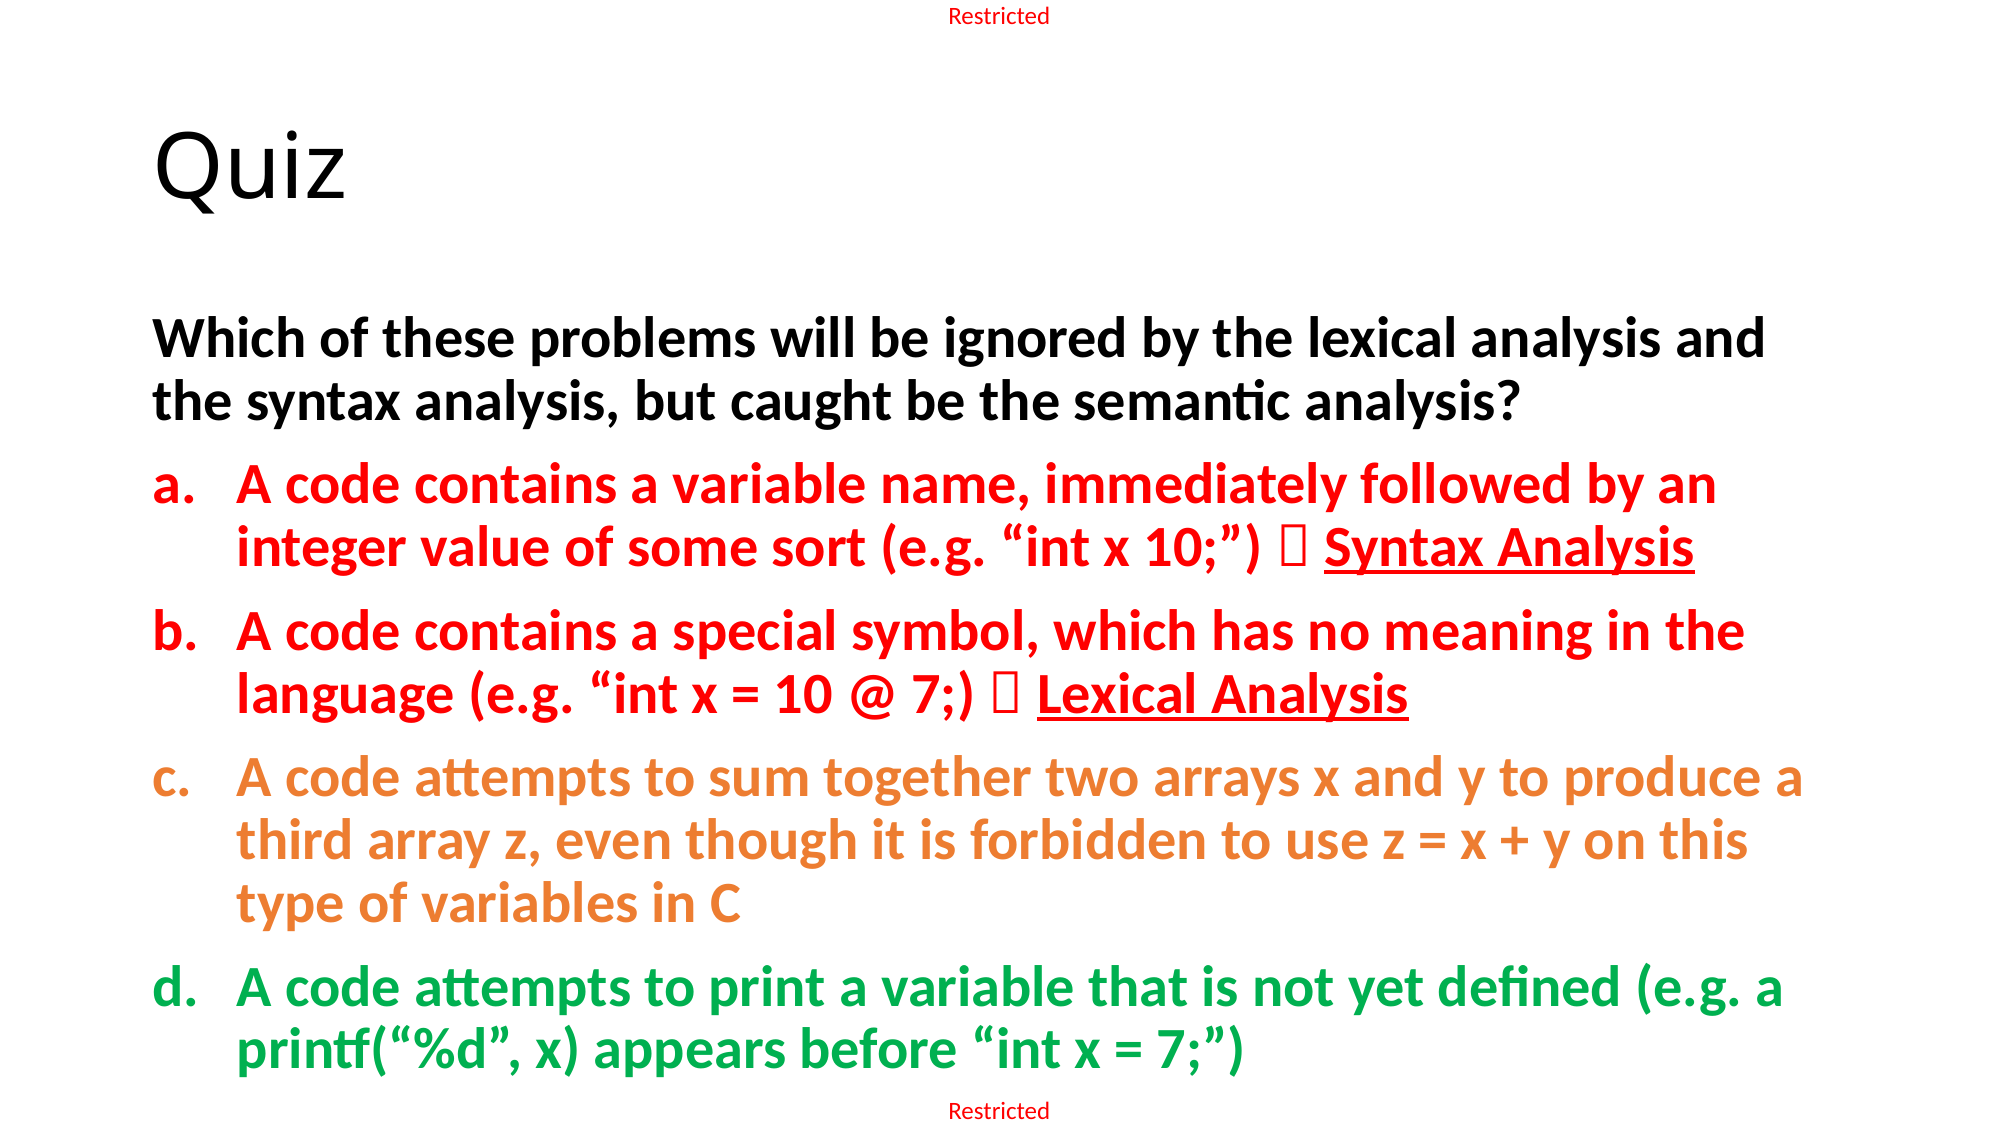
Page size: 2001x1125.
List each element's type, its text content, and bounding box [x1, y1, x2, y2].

list Which of these problems will be ignored by the lexical analysis and the syntax analysis, but caught be the semantic analysis? A code contains a variable name, immediately followed by an integer value of some sort (e.g. “int x 10;”)  Syntax Analysis A code contains a special symbol, which has no meaning in the language (e.g. “int x = 10 @ 7;)  Lexical Analysis A code attempts to sum together two arrays x and y to produce a third array z, even though it is forbidden to use z = x + y on this type of variables in C A code attempts to print a variable that is not yet defined (e.g. a printf(“%d”, x) appears before “int x = 7;”) [137, 299, 1863, 1125]
title Quiz [137, 59, 1863, 278]
